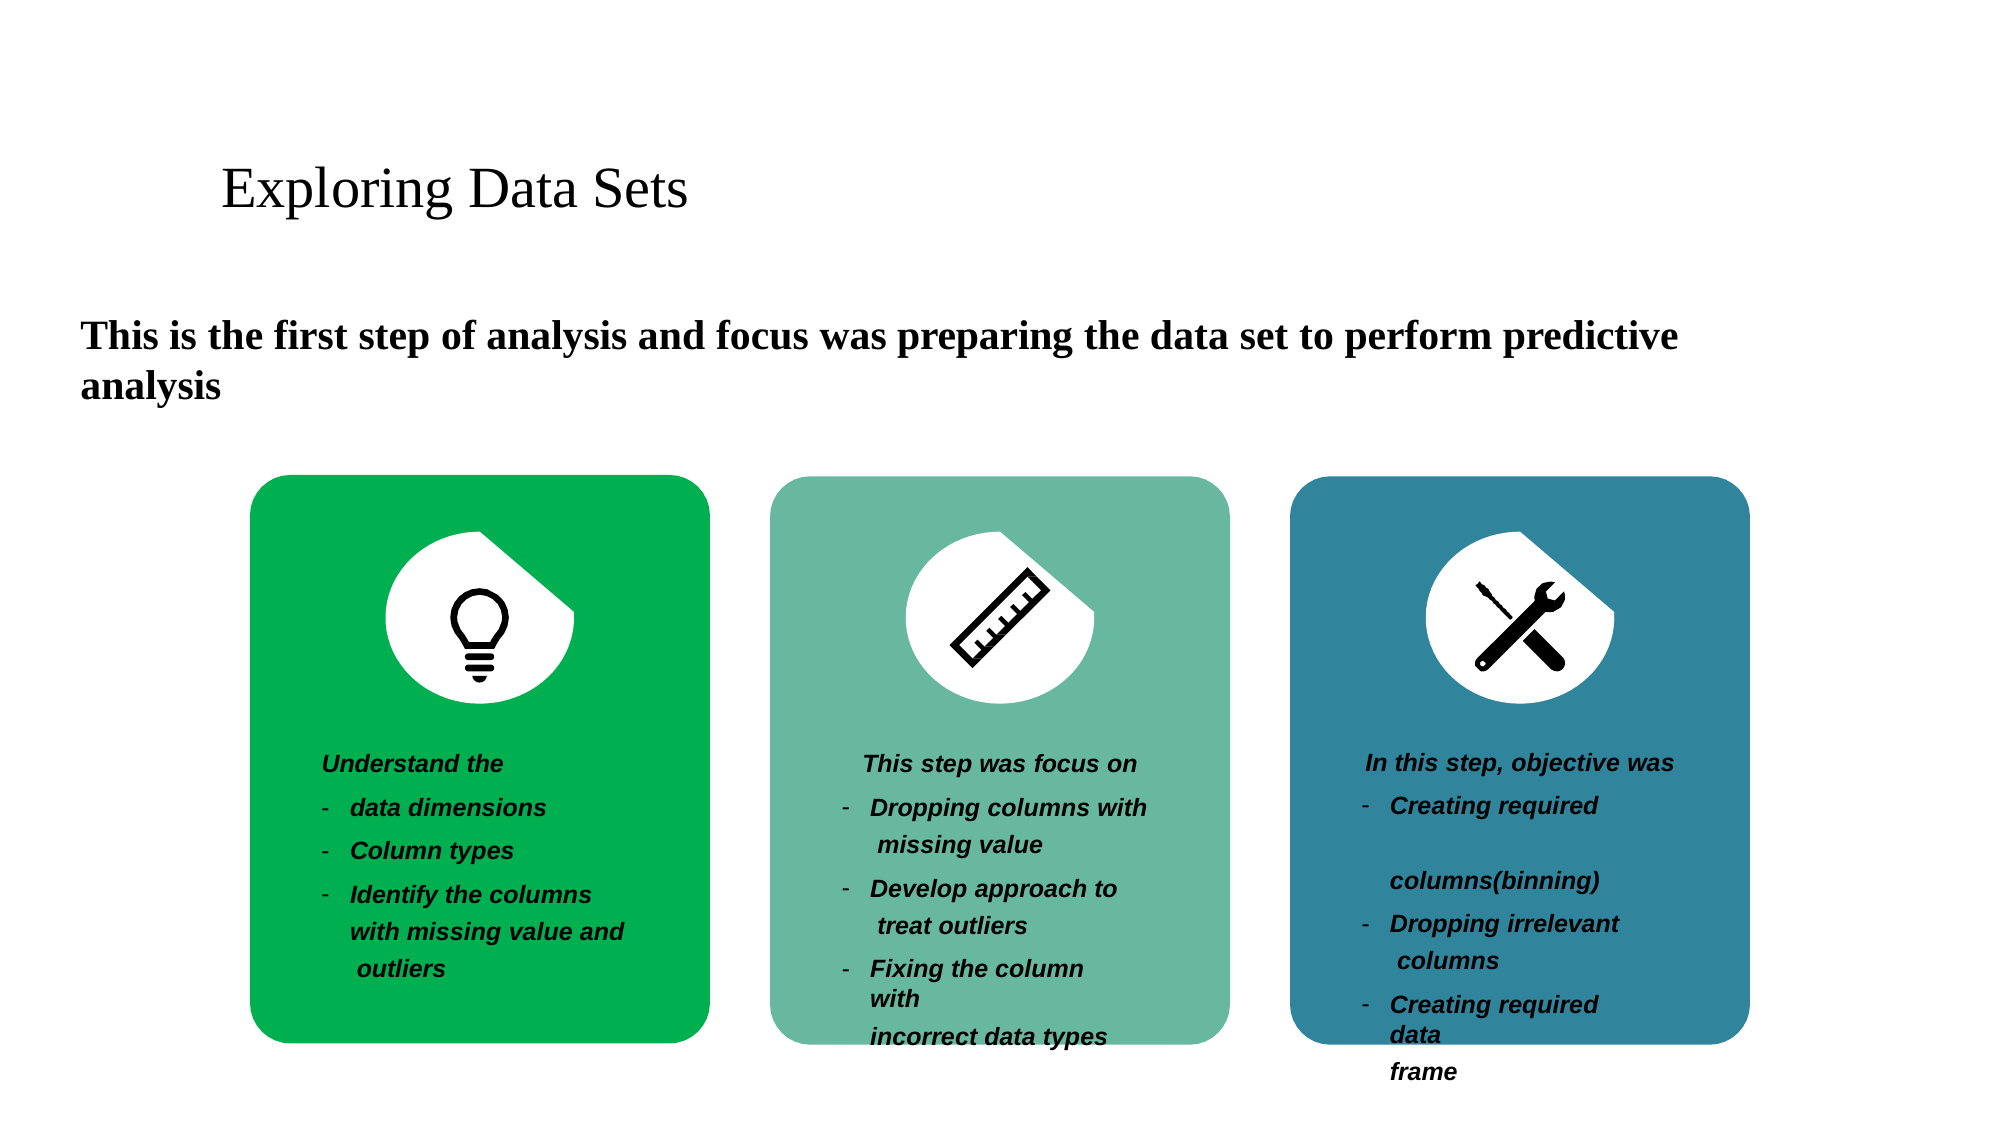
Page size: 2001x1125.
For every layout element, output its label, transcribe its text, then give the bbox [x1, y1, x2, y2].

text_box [249, 474, 711, 1044]
text_box This is the first step of analysis and focus was preparing the data set to perform predictive analysis [78, 305, 1820, 408]
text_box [1474, 581, 1566, 672]
title Exploring Data Sets [219, 147, 690, 305]
text_box Creating required columns(binning) Dropping irrelevant columns Creating required data frame [1359, 1053, 1659, 1086]
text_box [769, 476, 1231, 1046]
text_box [1289, 476, 1751, 1046]
